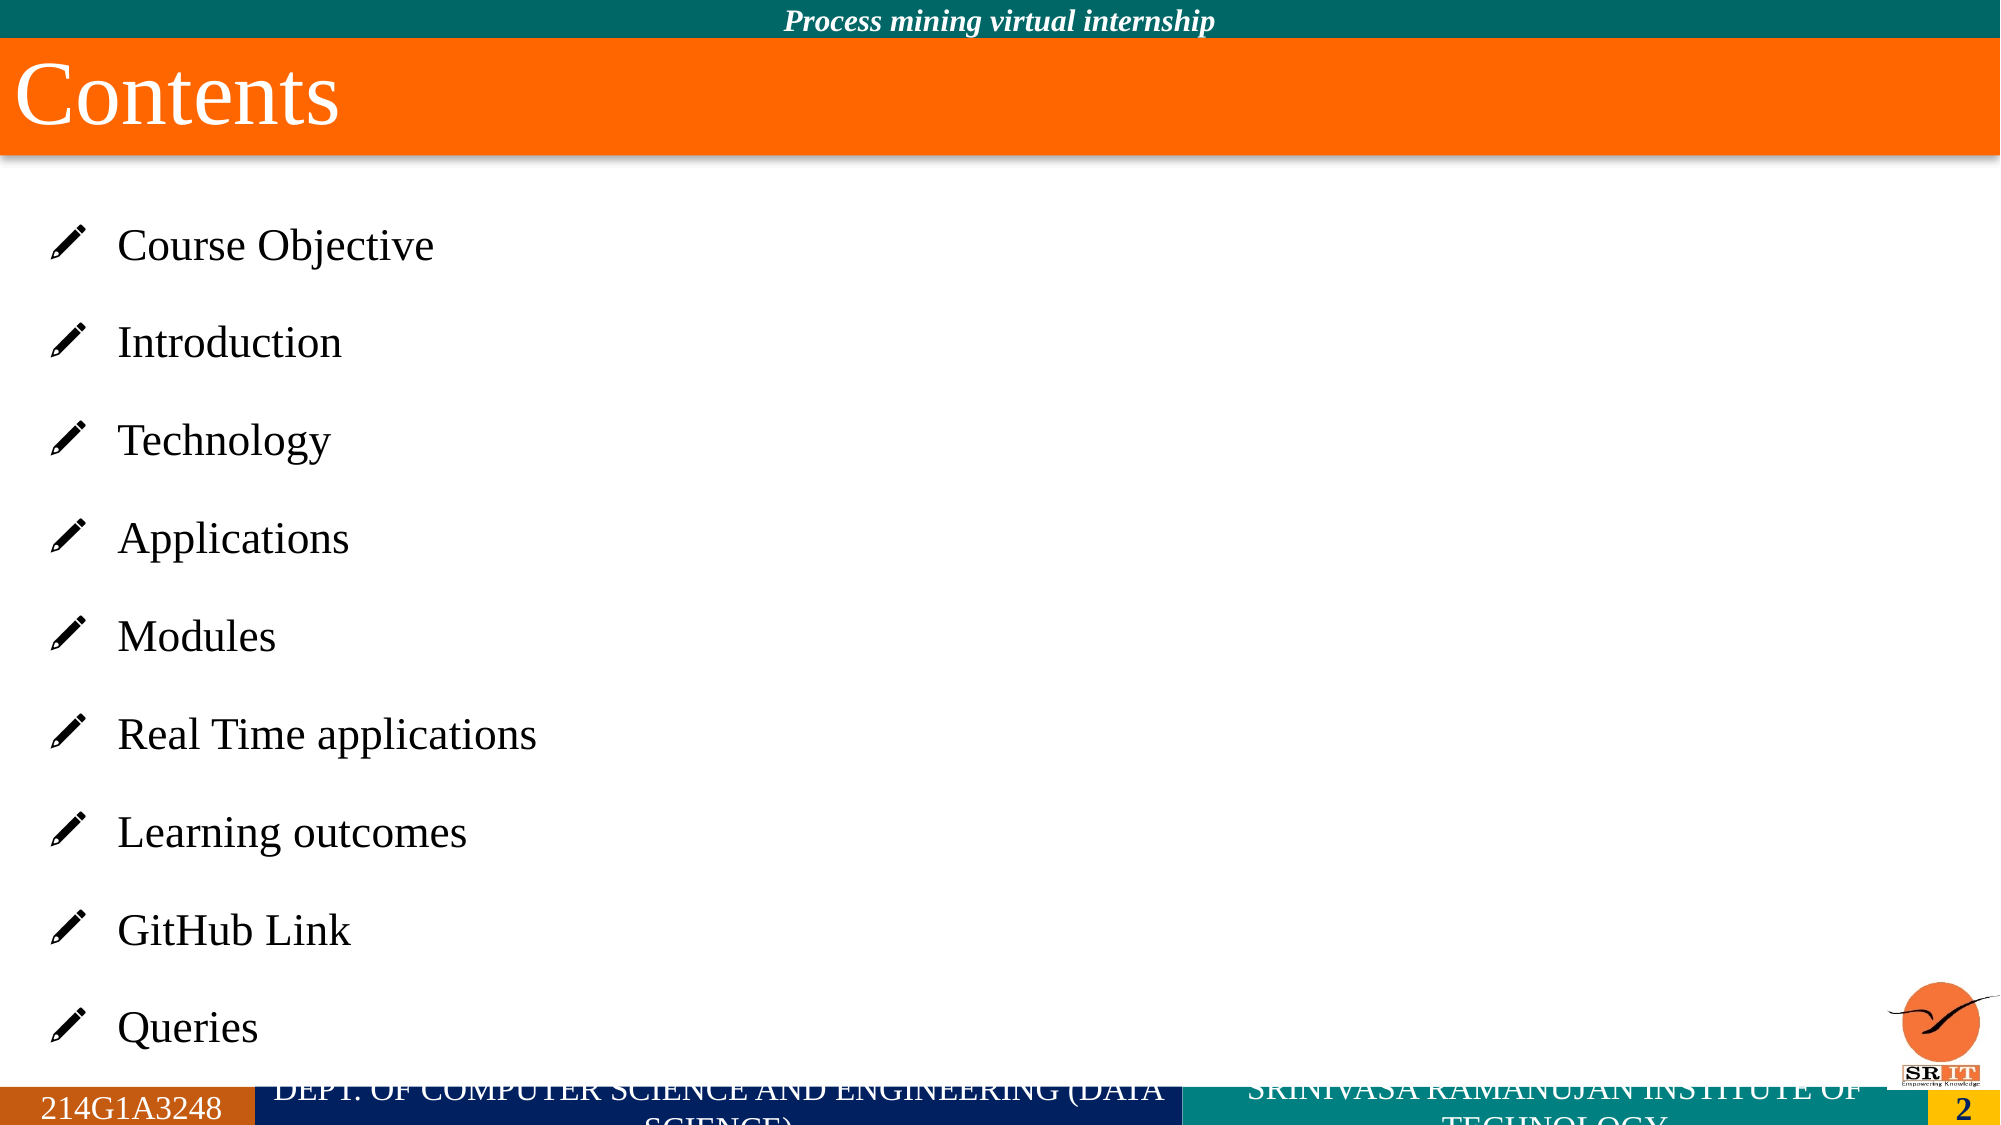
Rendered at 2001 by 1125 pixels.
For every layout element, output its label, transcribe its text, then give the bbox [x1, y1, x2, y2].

list Course Objective Introduction Technology Applications Modules Real Time applications Learning outcomes GitHub Link Queries [32, 179, 1965, 1065]
picture [47, 221, 89, 263]
picture [47, 417, 89, 459]
picture [47, 612, 89, 654]
picture [47, 906, 89, 948]
picture [47, 710, 89, 752]
title Contents [0, 38, 2000, 156]
picture [1887, 977, 2000, 1090]
picture [47, 1004, 89, 1046]
picture [47, 515, 89, 556]
picture [47, 808, 89, 850]
picture [47, 319, 89, 361]
